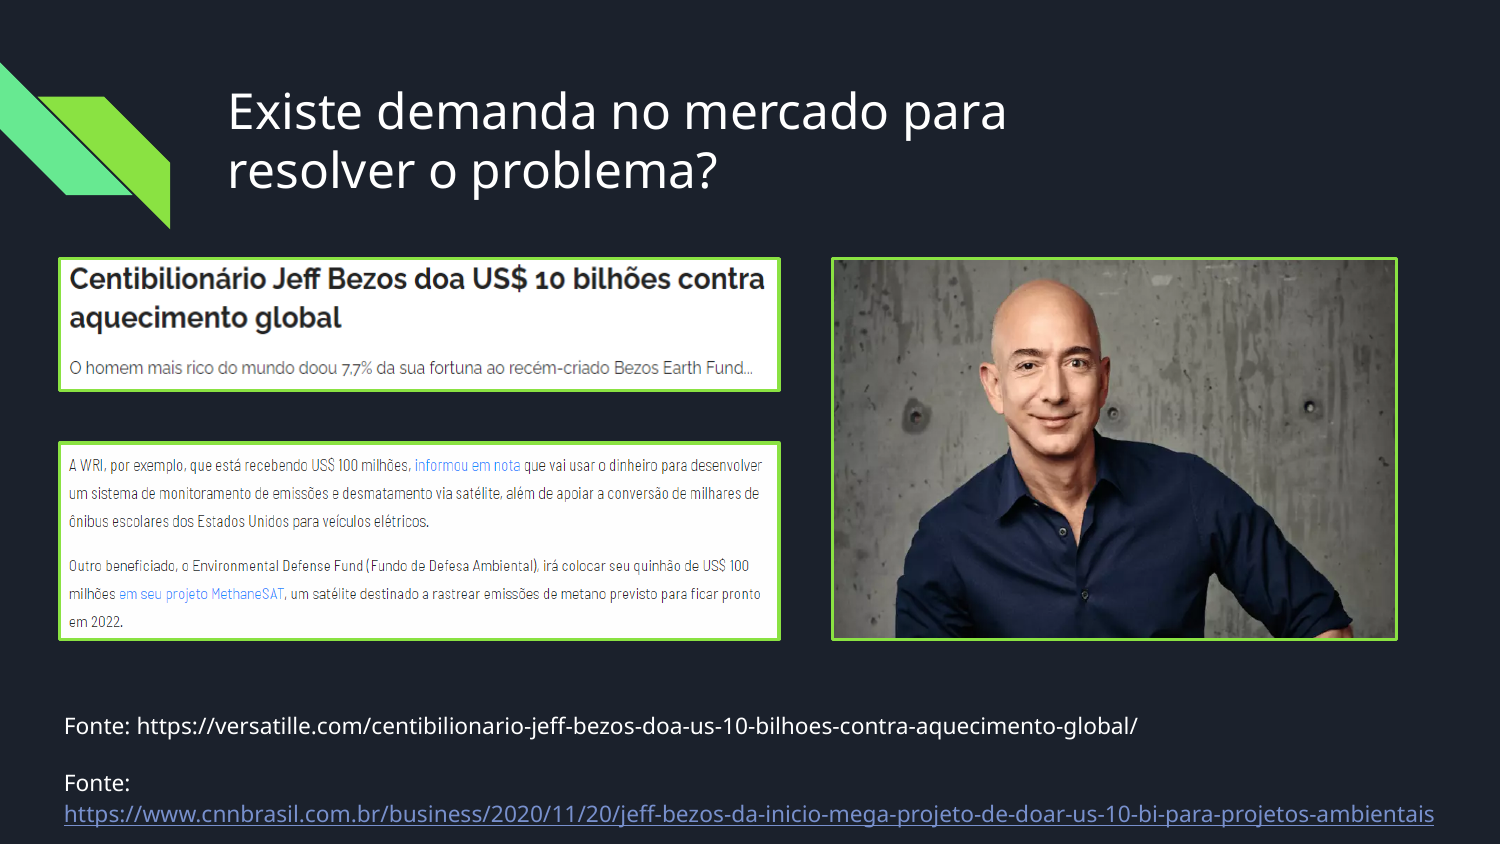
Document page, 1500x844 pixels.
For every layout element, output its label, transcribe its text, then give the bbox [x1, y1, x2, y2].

picture [833, 259, 1396, 638]
picture [61, 259, 778, 389]
picture [61, 444, 778, 638]
title Existe demanda no mercado para resolver o problema? [212, 64, 1178, 215]
list Fonte: https://versatille.com/centibilionario-jeff-bezos-doa-us-10-bilhoes-contra-aquecimento-global/ Fonte: https://www.cnnbrasil.com.br/business/2020/11/20/jeff-bezos-da-inicio-mega-projeto-de-doar-us-10-bi-para-projetos-ambientais [48, 692, 1485, 844]
